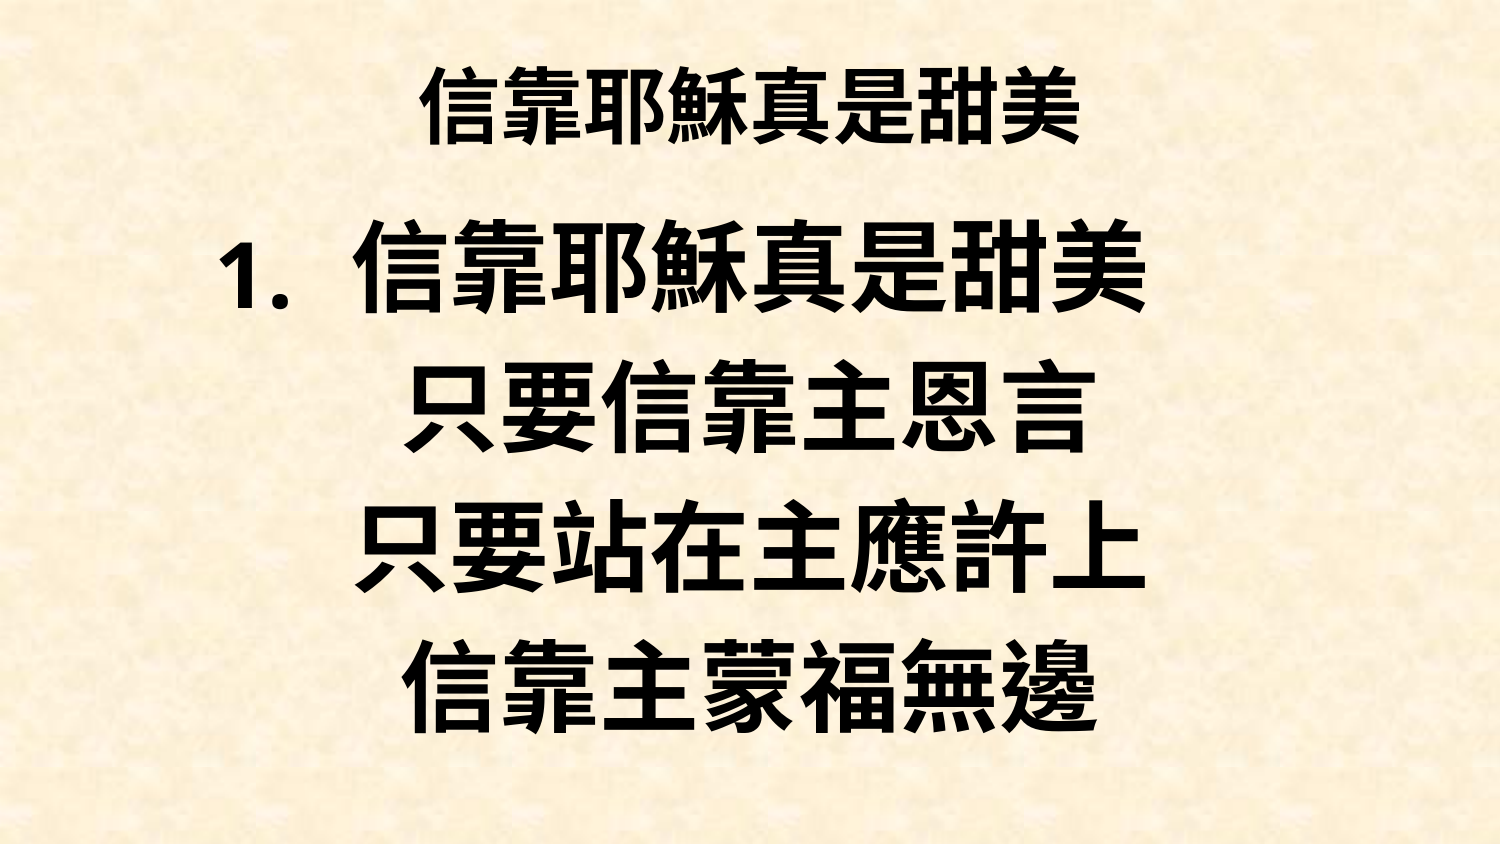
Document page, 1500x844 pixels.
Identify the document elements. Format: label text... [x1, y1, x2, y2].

list 信靠耶穌真是甜美 只要信靠主恩言 只要站在主應許上 信靠主蒙福無邊 [75, 196, 1425, 754]
picture [0, 0, 1500, 844]
text_box 1. [199, 209, 350, 334]
title 信靠耶穌真是甜美 [75, 33, 1425, 175]
